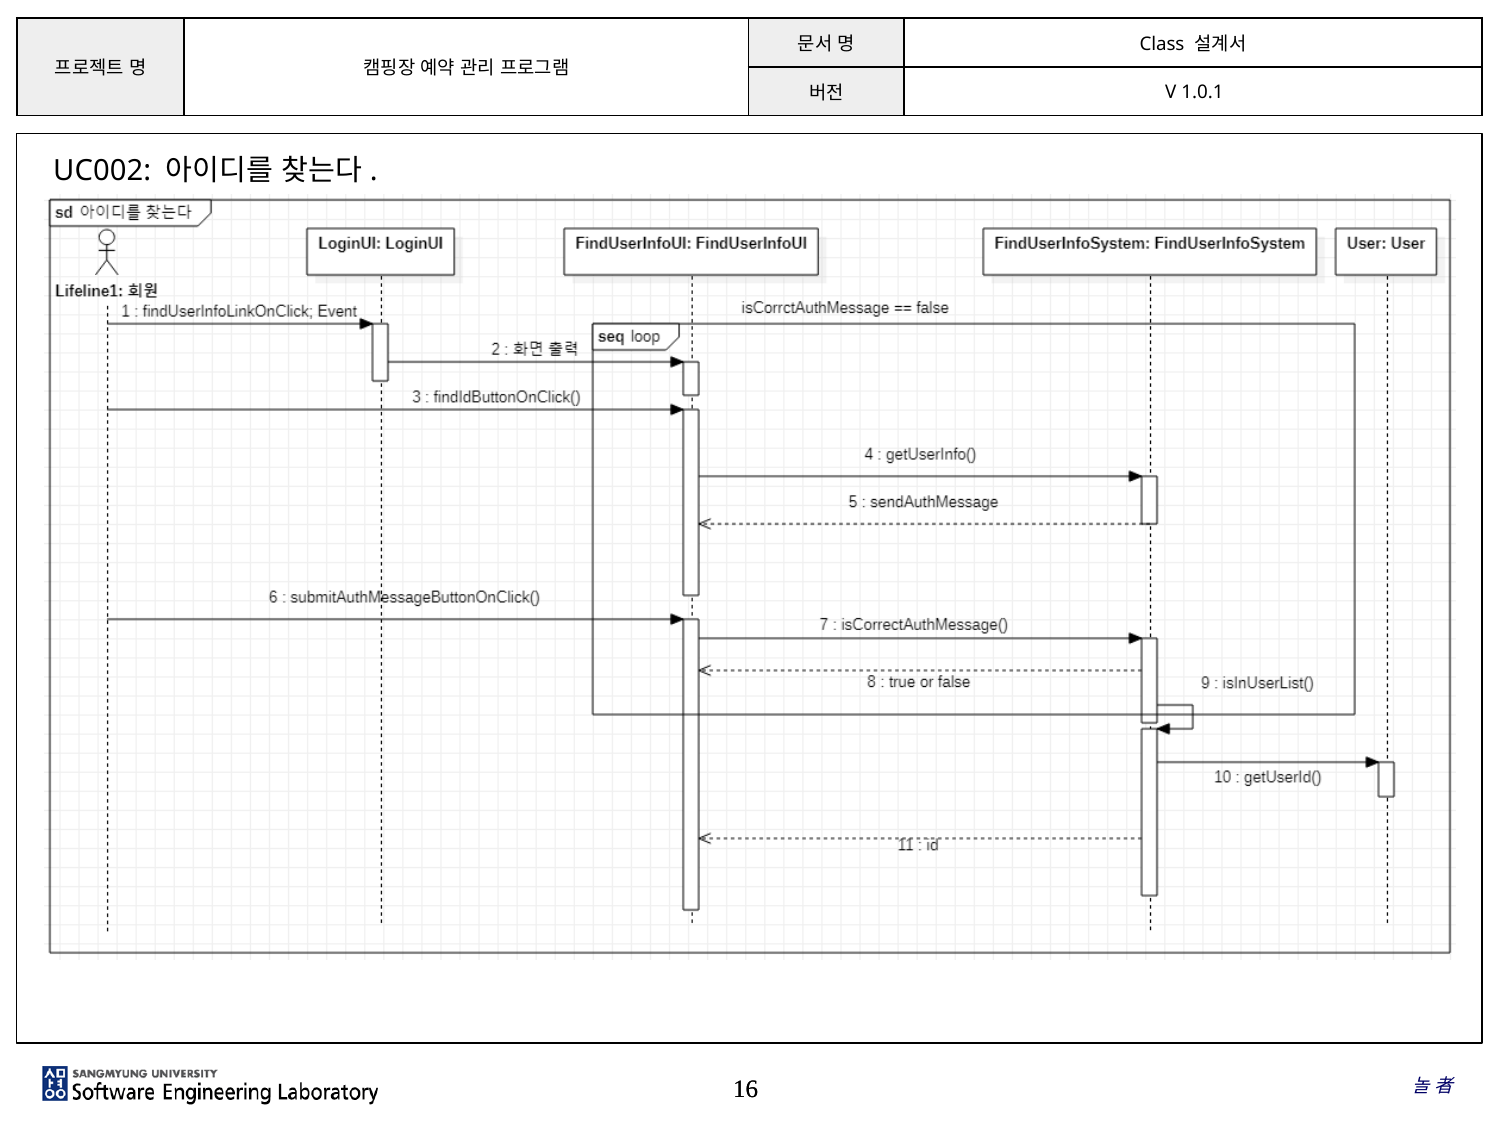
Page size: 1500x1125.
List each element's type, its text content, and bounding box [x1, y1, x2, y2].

footer 놀 者 [994, 1060, 1454, 1110]
text_box V 1.0.1 [1150, 71, 1236, 112]
picture [44, 194, 1456, 960]
text_box UC002: 아이디를 찾는다. [38, 143, 580, 194]
picture [42, 1066, 382, 1106]
